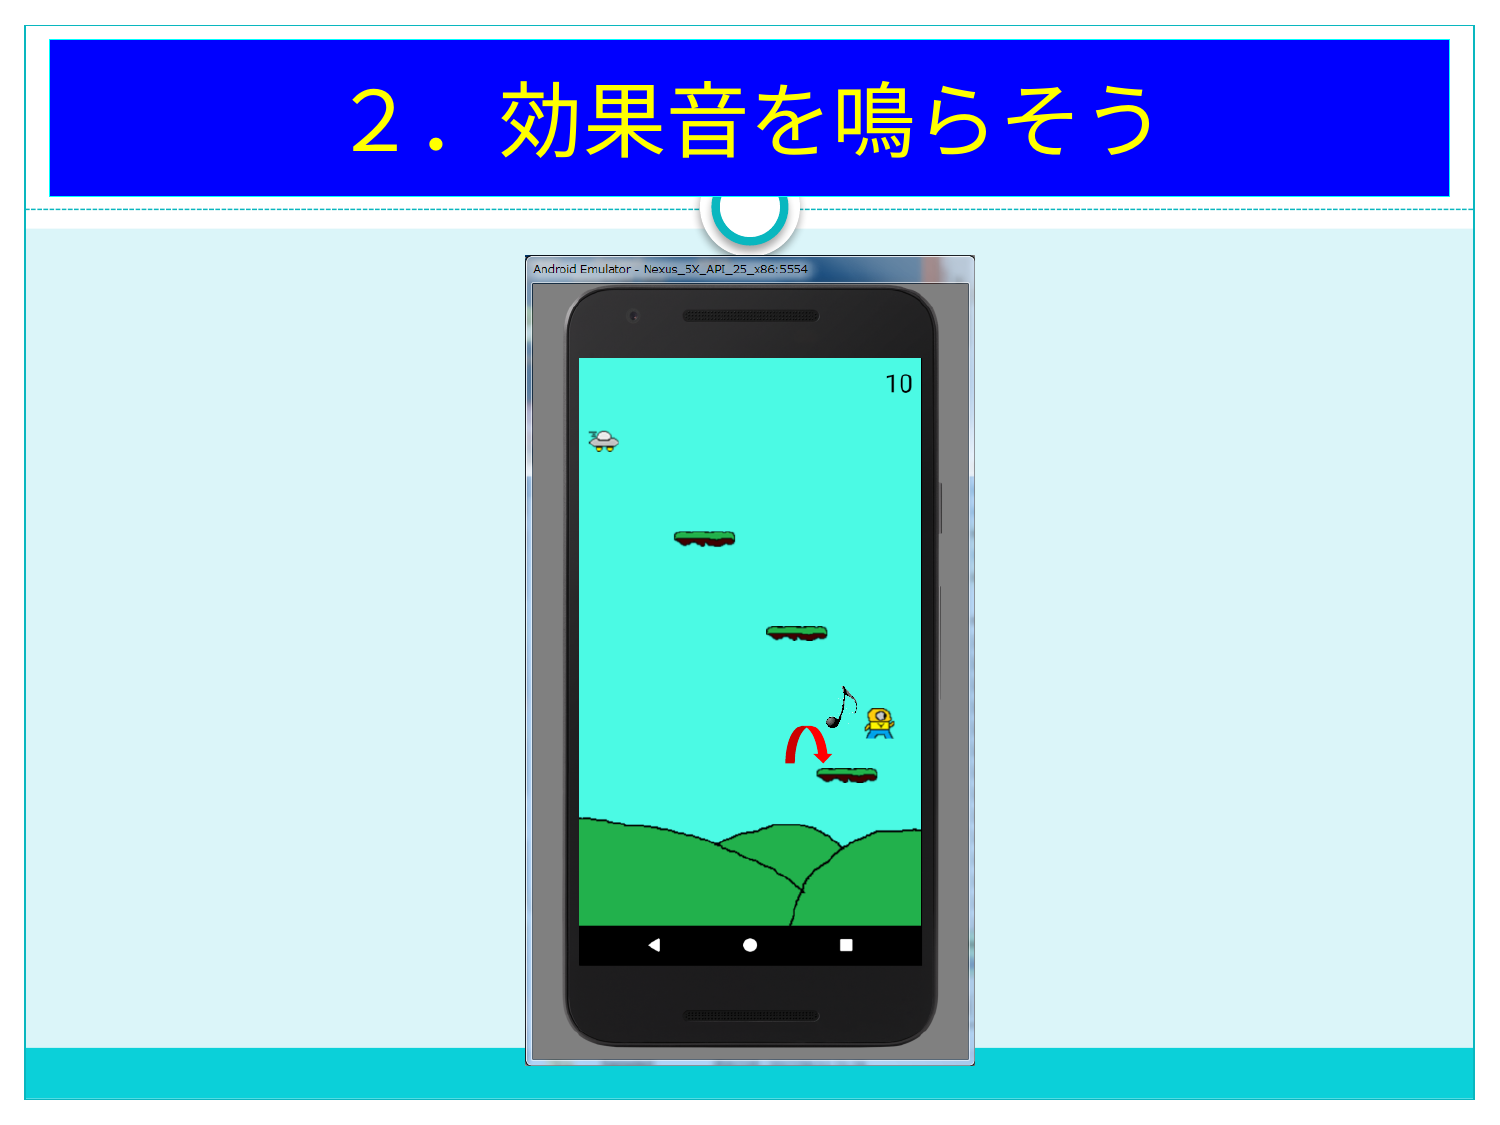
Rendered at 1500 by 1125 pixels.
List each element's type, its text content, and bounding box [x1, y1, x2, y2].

picture [525, 255, 975, 1066]
title ２．効果音を鳴らそう [49, 39, 1450, 197]
